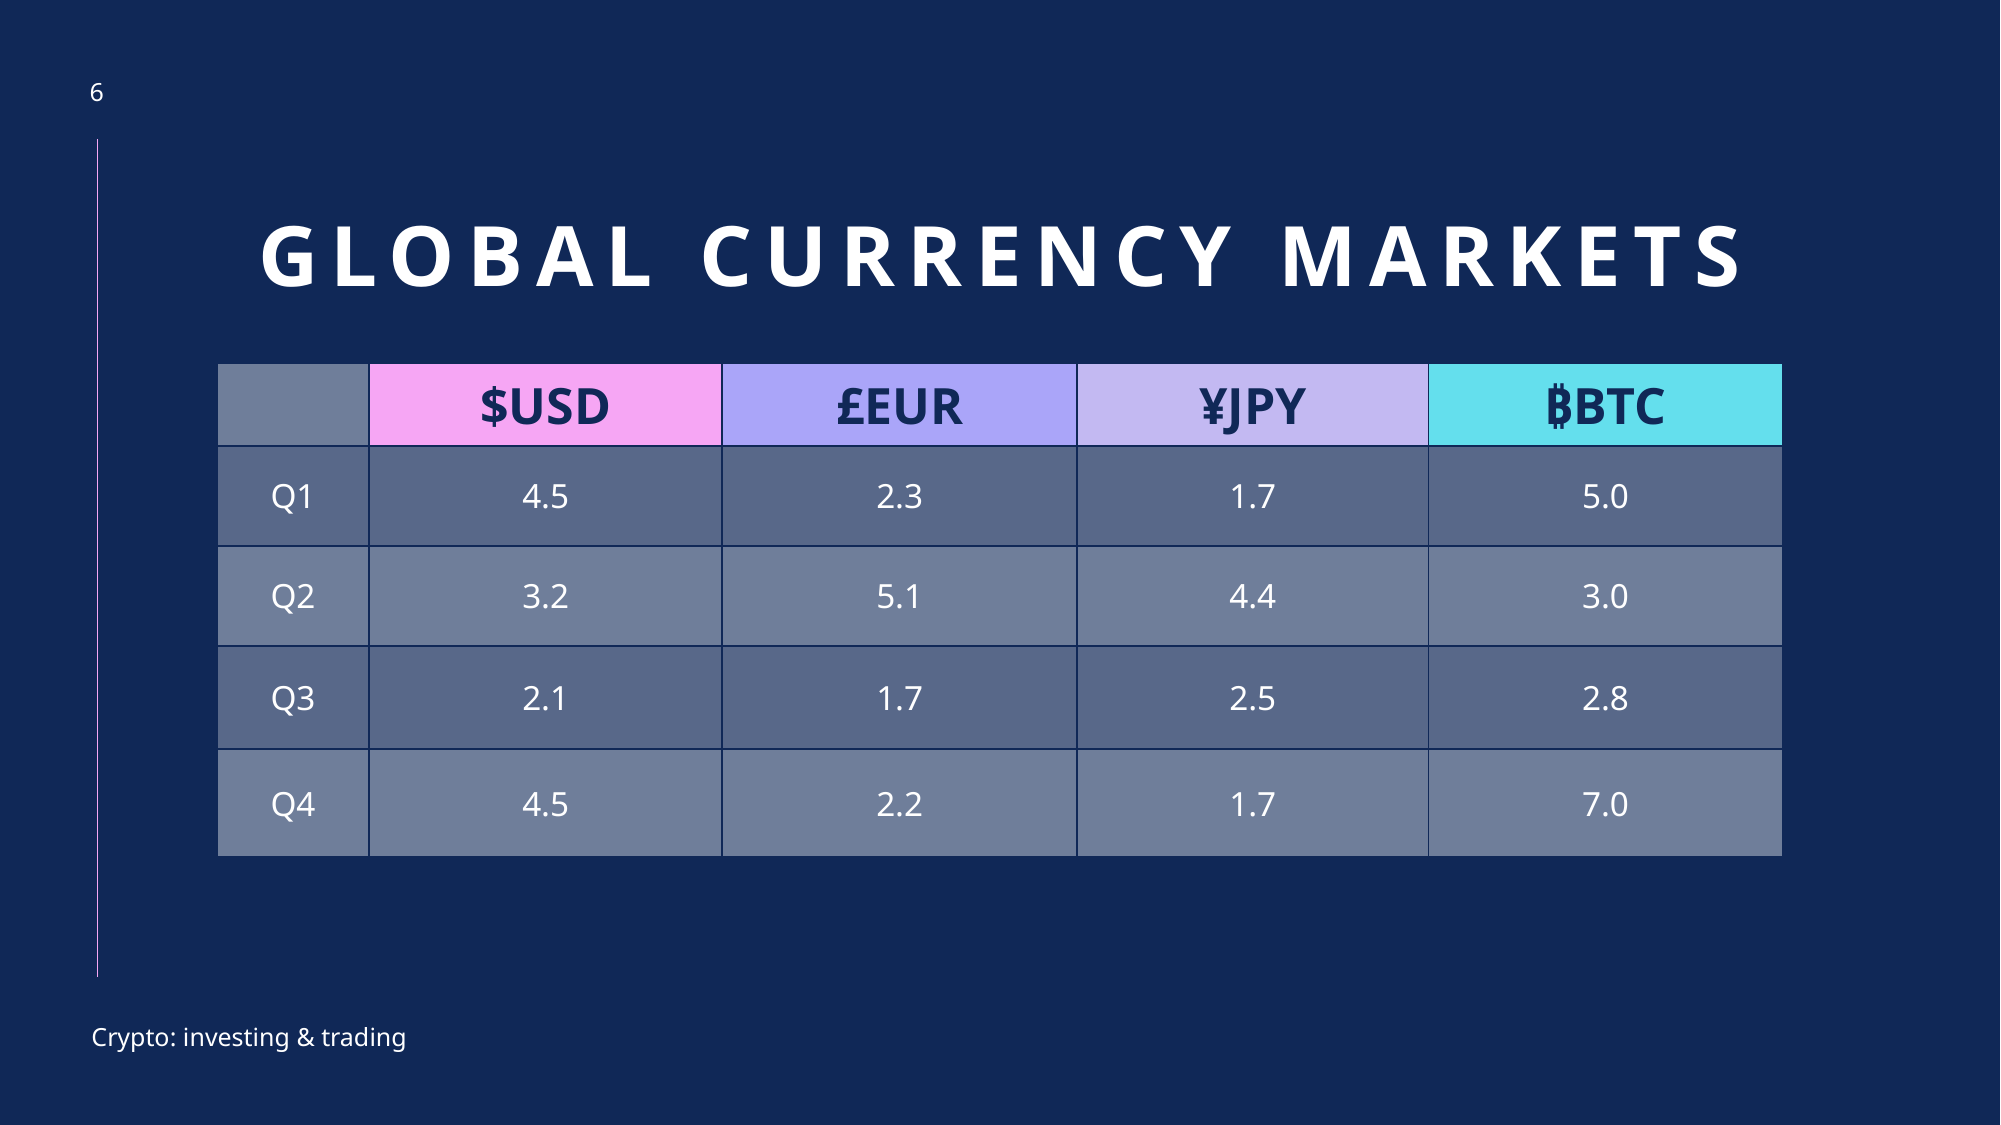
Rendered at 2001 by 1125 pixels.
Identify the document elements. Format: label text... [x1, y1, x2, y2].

table_cell 3.2 [370, 547, 721, 645]
table_cell Q4 [218, 750, 368, 856]
table_cell 2.1 [370, 647, 721, 748]
table_cell 2.2 [723, 750, 1076, 856]
footer Crypto: investing & trading [76, 1015, 459, 1061]
table_header ¥JPY [1078, 364, 1428, 445]
table_cell 4.4 [1078, 547, 1428, 645]
table_cell 2.3 [723, 447, 1076, 545]
table_cell Q1 [218, 447, 368, 545]
table_cell 4.5 [370, 750, 721, 856]
table_header £EUR [723, 364, 1076, 445]
table_cell 1.7 [1078, 447, 1428, 545]
table_cell 2.8 [1429, 647, 1782, 748]
table_cell 1.7 [1078, 750, 1428, 856]
title GLOBAL CURRENCY MARKETS [180, 136, 1820, 312]
table_cell 5.0 [1429, 447, 1782, 545]
slide_number 6 [53, 67, 140, 119]
table_header [218, 364, 368, 445]
table_cell 3.0 [1429, 547, 1782, 645]
table_header ₿BTC [1429, 364, 1782, 445]
table_cell 2.5 [1078, 647, 1428, 748]
table_cell Q3 [218, 647, 368, 748]
table_cell 4.5 [370, 447, 721, 545]
table_cell Q2 [218, 547, 368, 645]
table_cell 5.1 [723, 547, 1076, 645]
table_cell 1.7 [723, 647, 1076, 748]
table_header $USD [370, 364, 721, 445]
table_cell 7.0 [1429, 750, 1782, 856]
